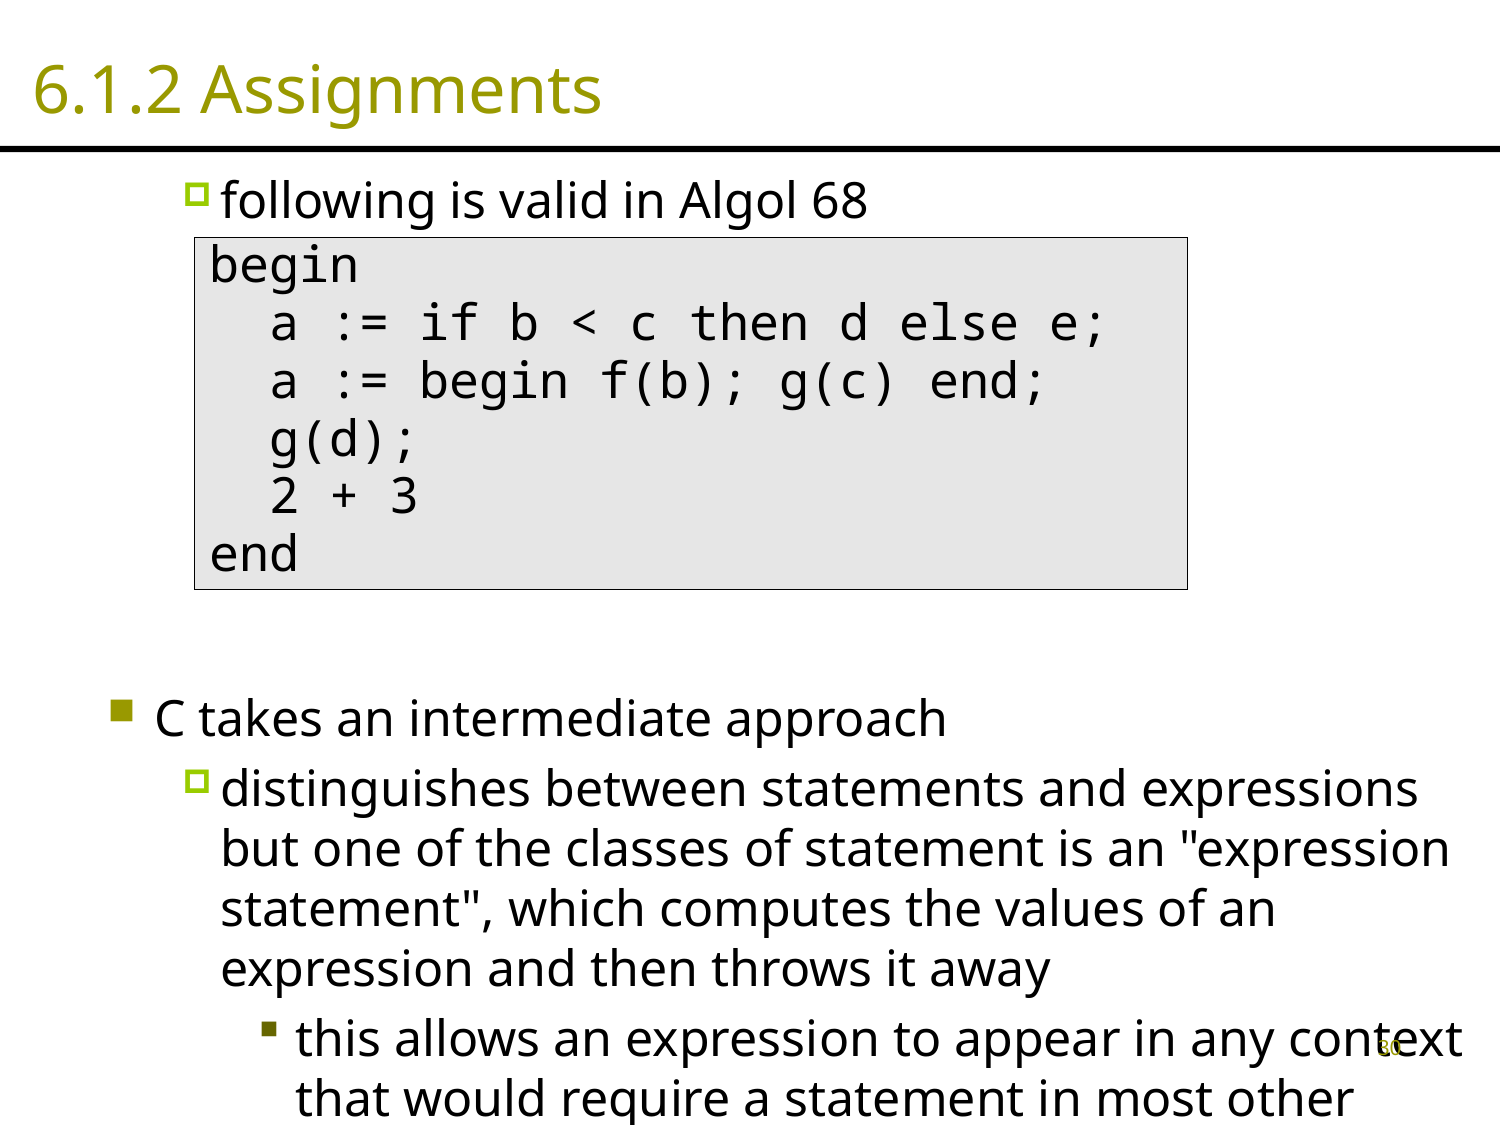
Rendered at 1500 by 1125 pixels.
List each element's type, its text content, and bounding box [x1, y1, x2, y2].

list following is valid in Algol 68 C takes an intermediate approach distinguishes between statements and expressions but one of the classes of statement is an "expression statement", which computes the values of an expression and then throws it away this allows an expression to appear in any context that would require a statement in most other languages [17, 160, 1483, 1006]
text_box begin a := if b < c then d else e; a := begin f(b); g(c) end; g(d); 2 + 3 end [194, 237, 1187, 590]
title 6.1.2 Assignments [17, 7, 1483, 135]
slide_number 30 [1066, 1026, 1417, 1102]
